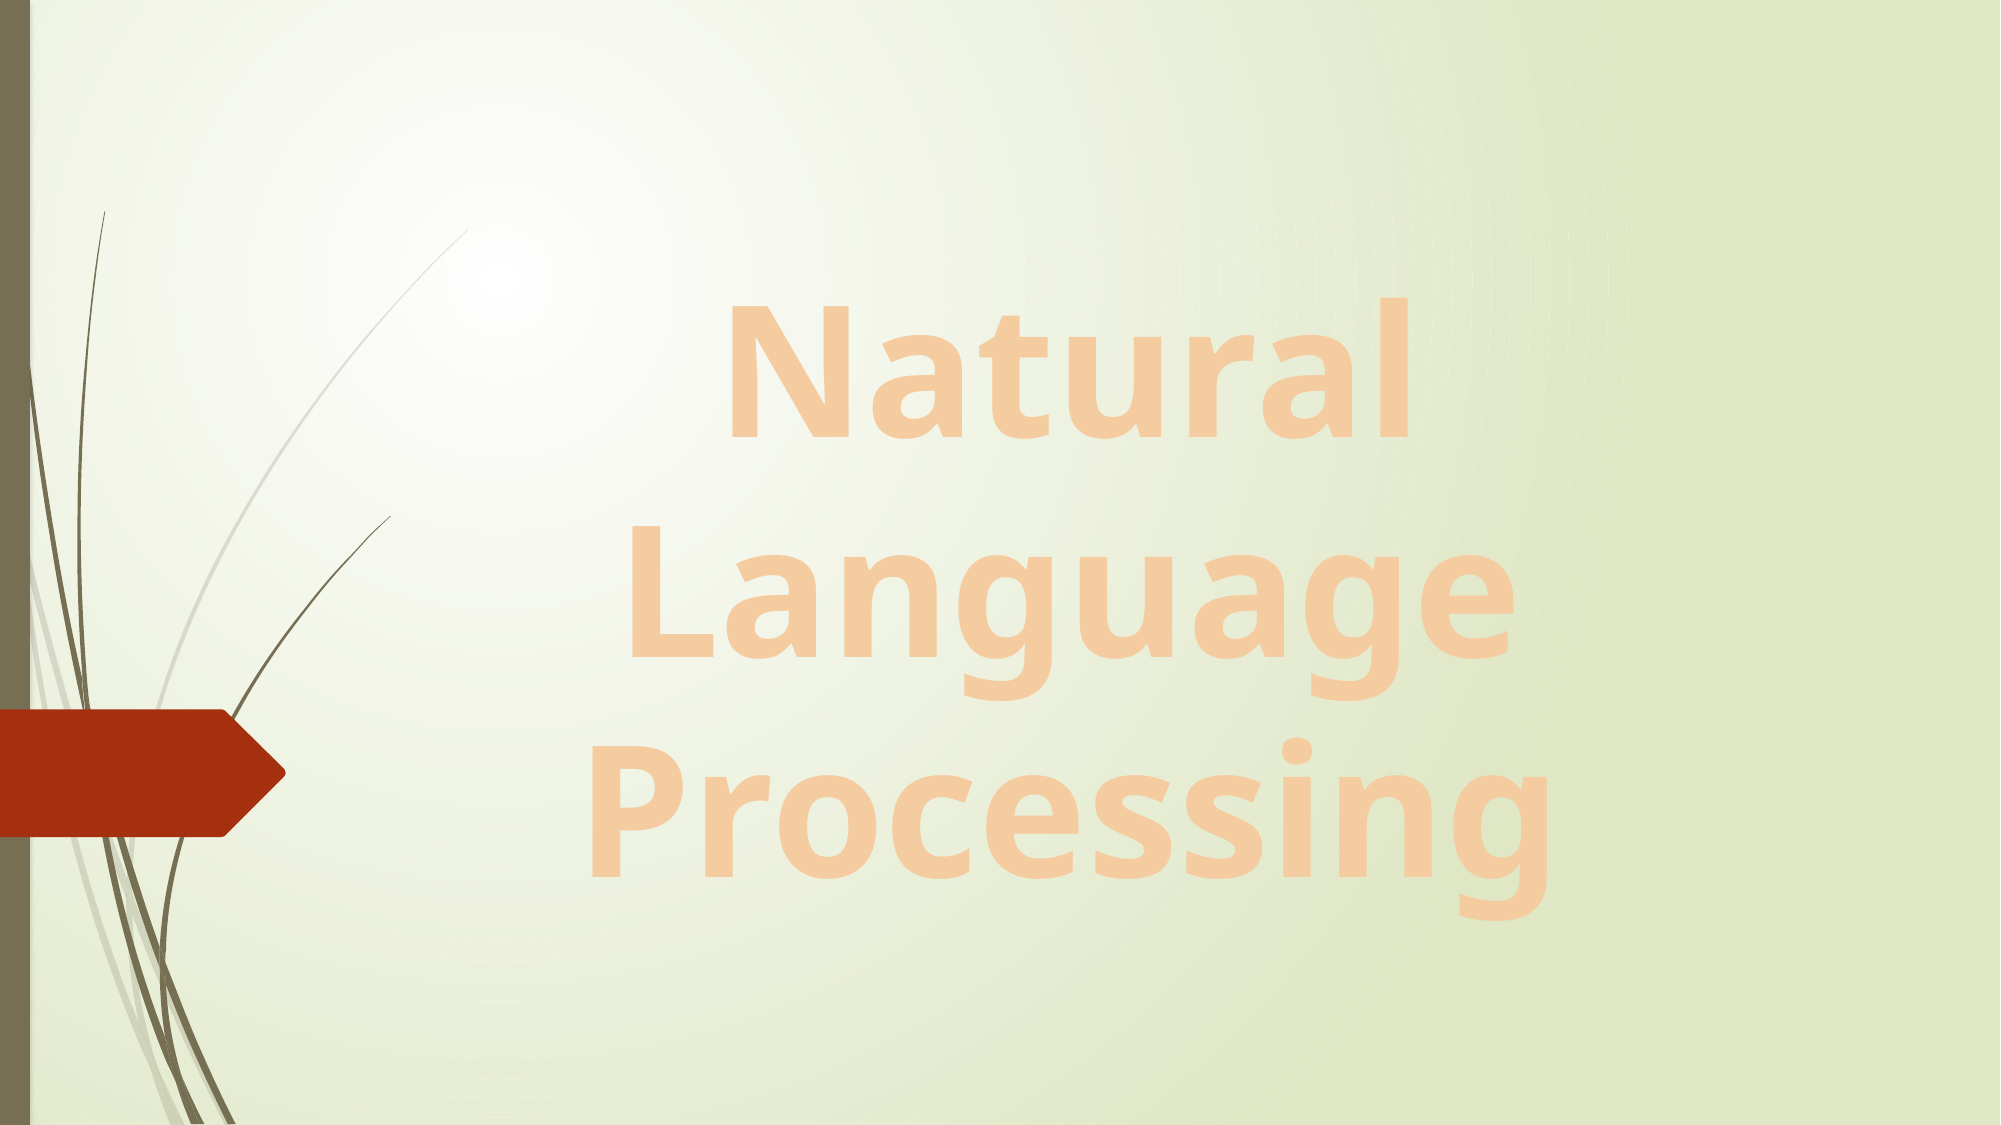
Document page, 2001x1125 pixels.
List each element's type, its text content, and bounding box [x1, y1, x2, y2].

text_box Natural Language Processing [251, 247, 1888, 1125]
